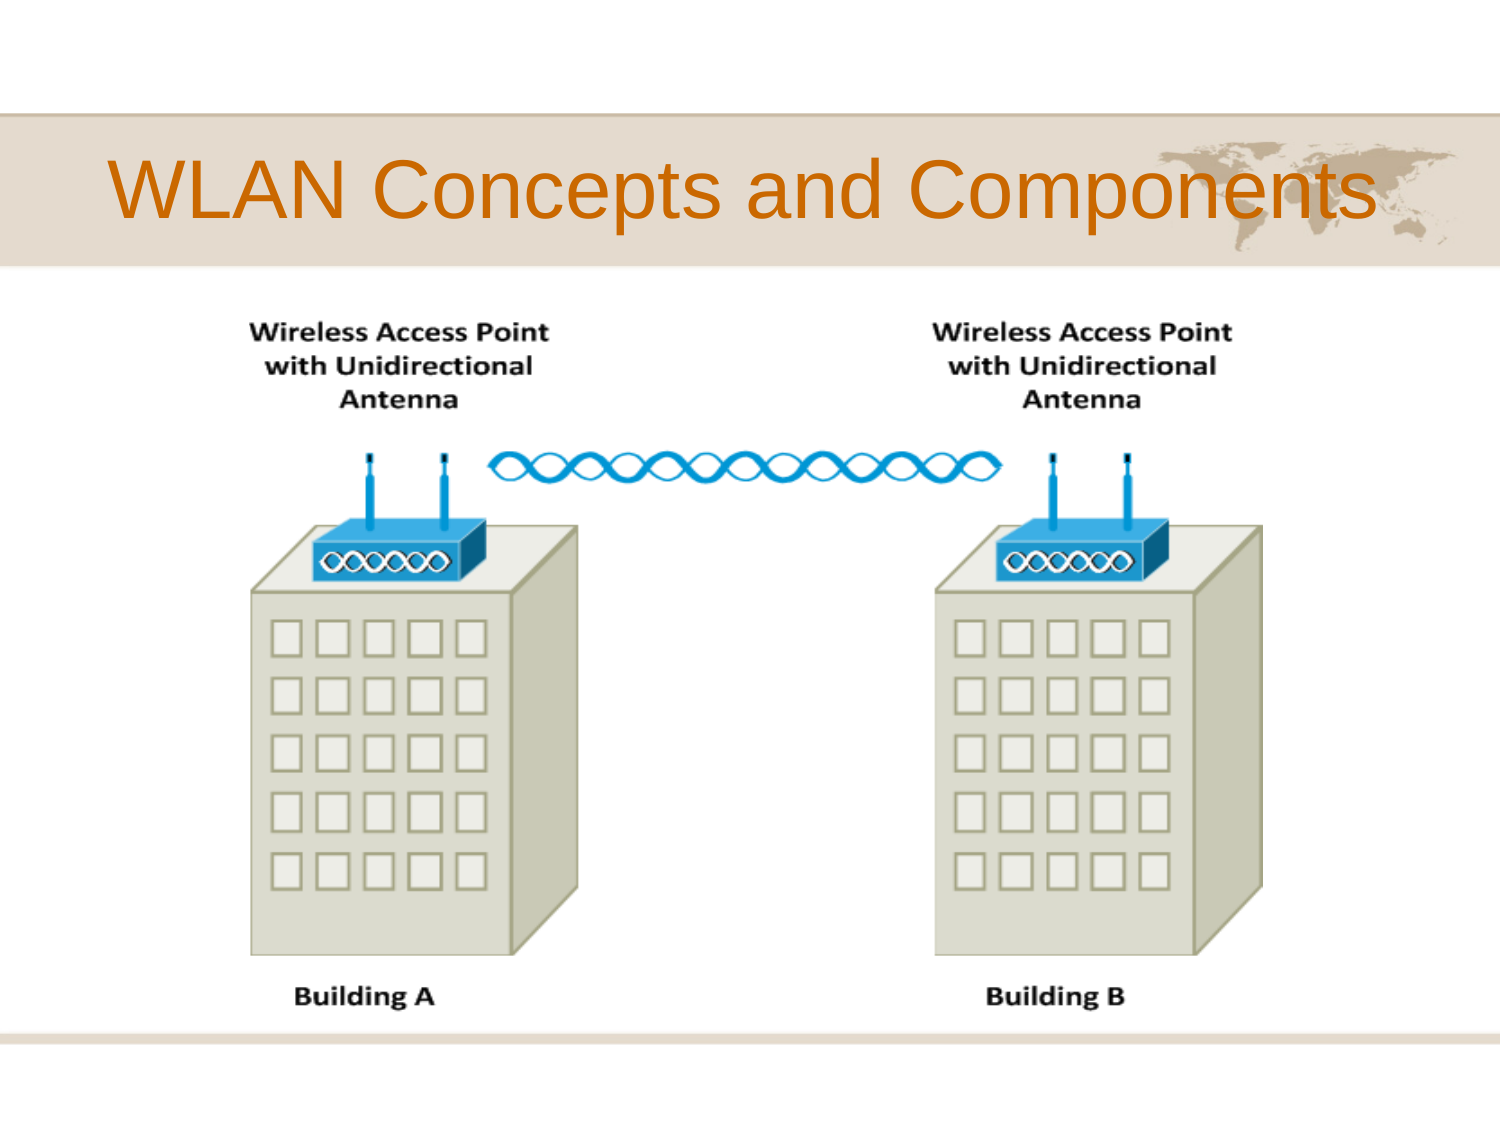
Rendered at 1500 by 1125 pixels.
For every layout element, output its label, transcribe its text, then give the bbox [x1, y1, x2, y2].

picture [0, 0, 1500, 1125]
title WLAN Concepts and Components [69, 137, 1419, 233]
